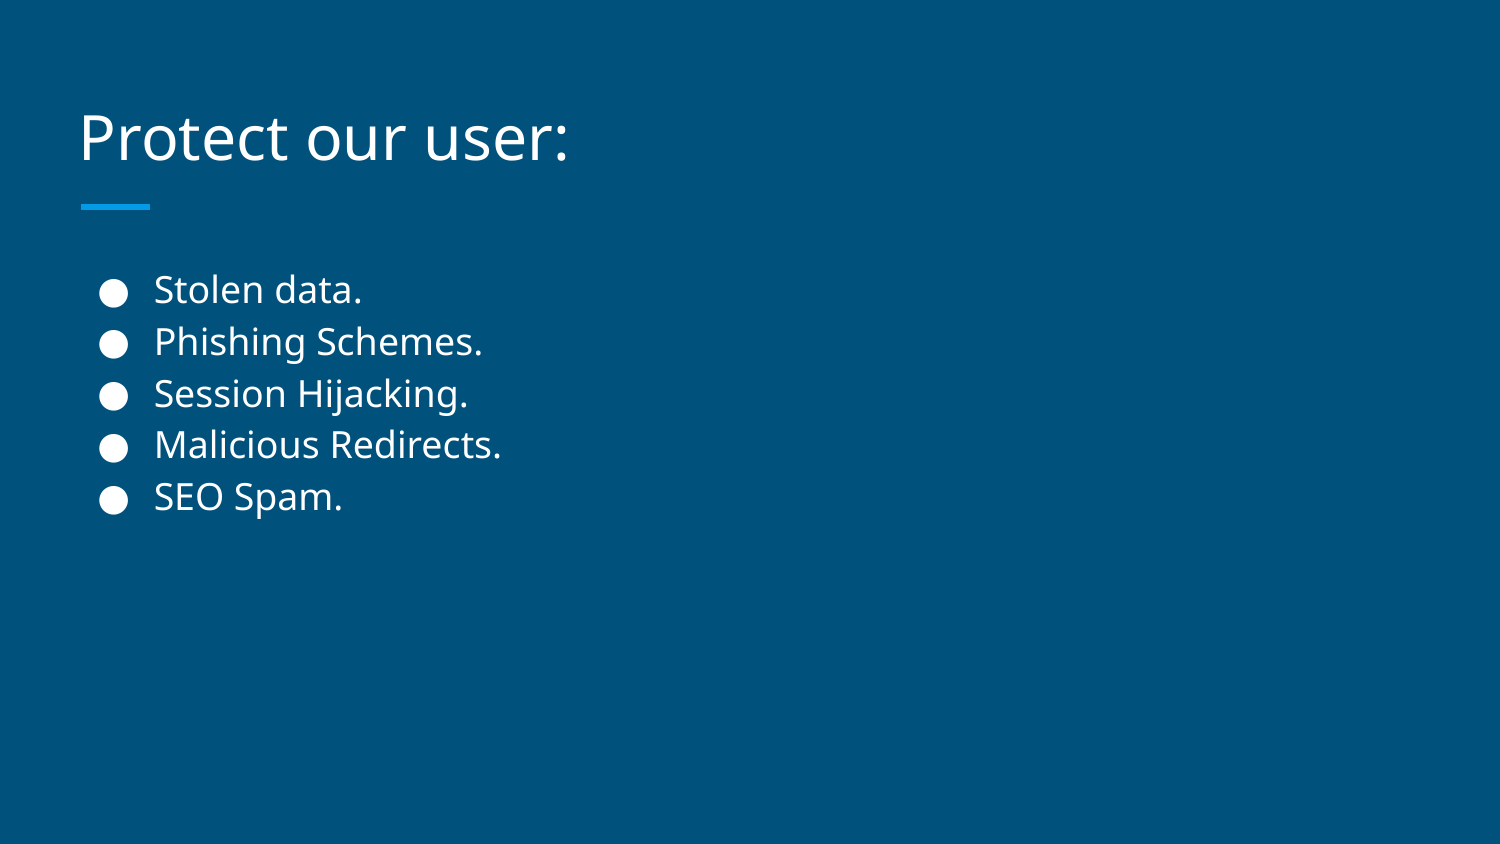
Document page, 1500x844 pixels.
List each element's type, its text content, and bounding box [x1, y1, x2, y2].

list Stolen data. Phishing Schemes. Session Hijacking. Malicious Redirects. SEO Spam. [63, 244, 1437, 750]
title Protect our user: [63, 75, 1437, 188]
